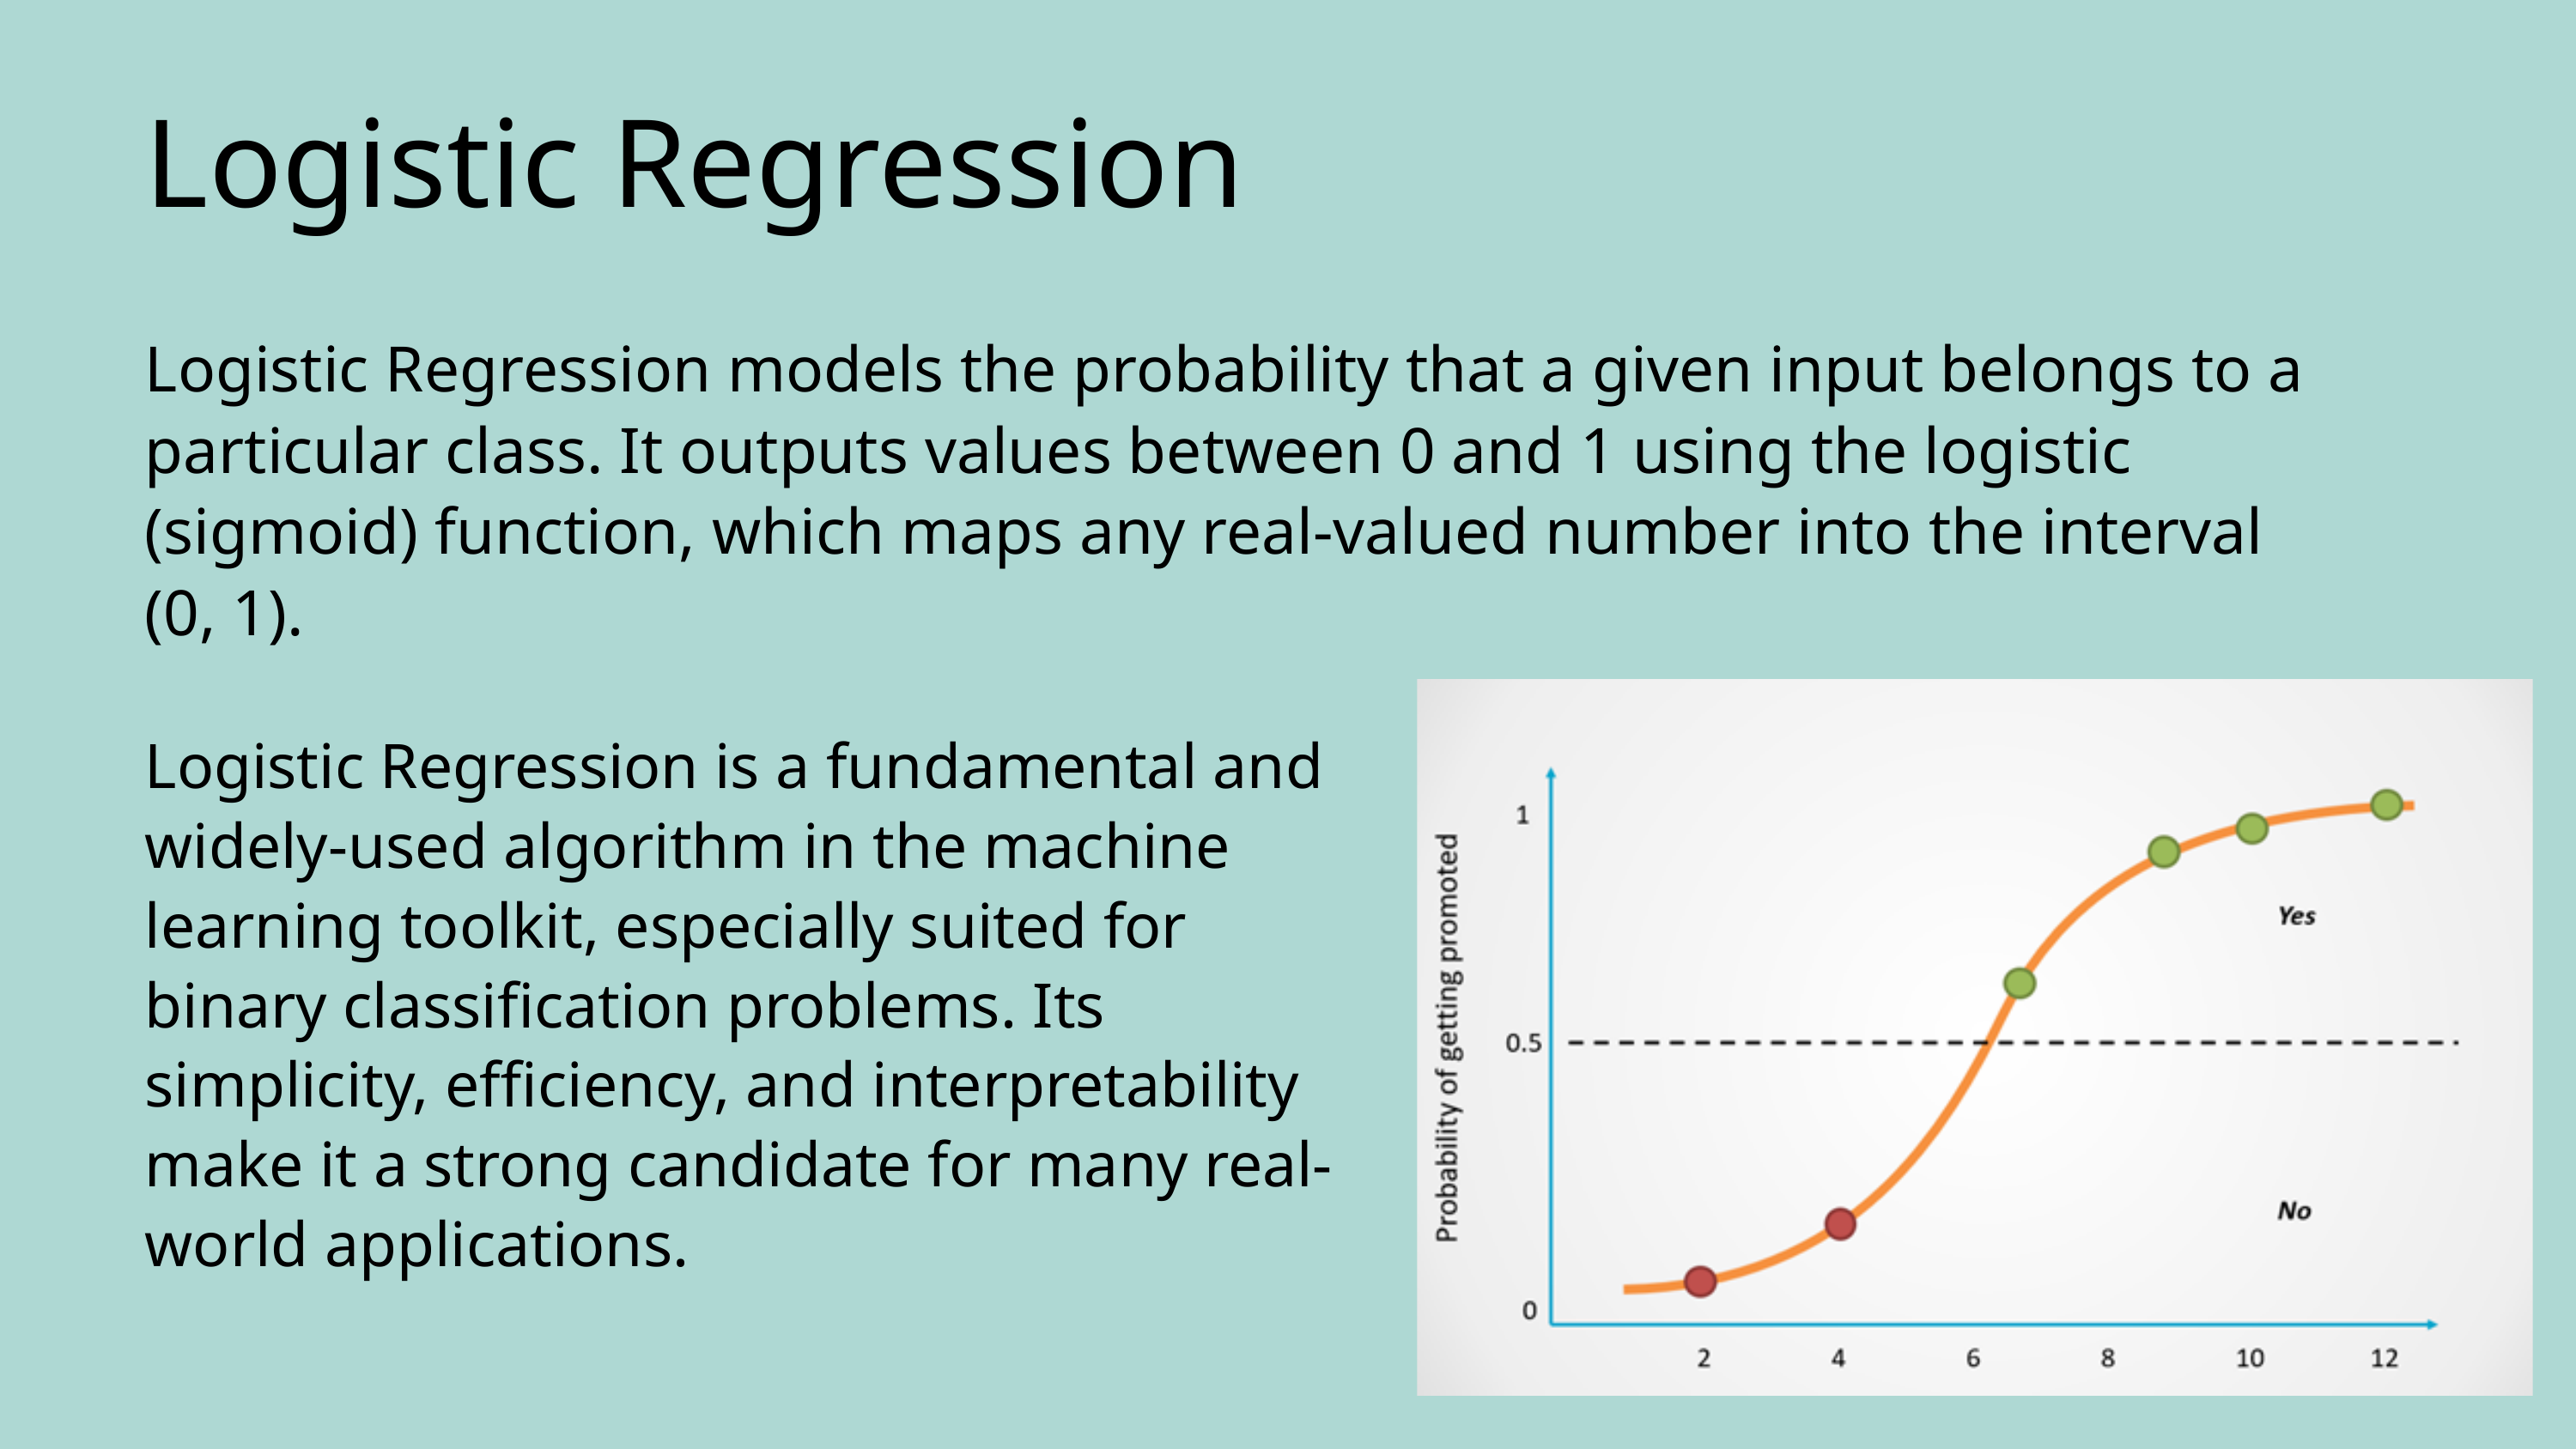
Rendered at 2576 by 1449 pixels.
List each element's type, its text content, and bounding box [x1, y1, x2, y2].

text_box Logistic Regression [144, 85, 1493, 232]
text_box Logistic Regression models the probability that a given input belongs to a particular class. It outputs values between 0 and 1 using the logistic (sigmoid) function, which maps any real-valued number into the interval (0, 1). [144, 323, 2339, 649]
text_box Logistic Regression is a fundamental and widely-used algorithm in the machine learning toolkit, especially suited for binary classification problems. Its simplicity, efficiency, and interpretability make it a strong candidate for many real-world applications. [144, 721, 1334, 1279]
text_box [1417, 679, 2533, 1397]
